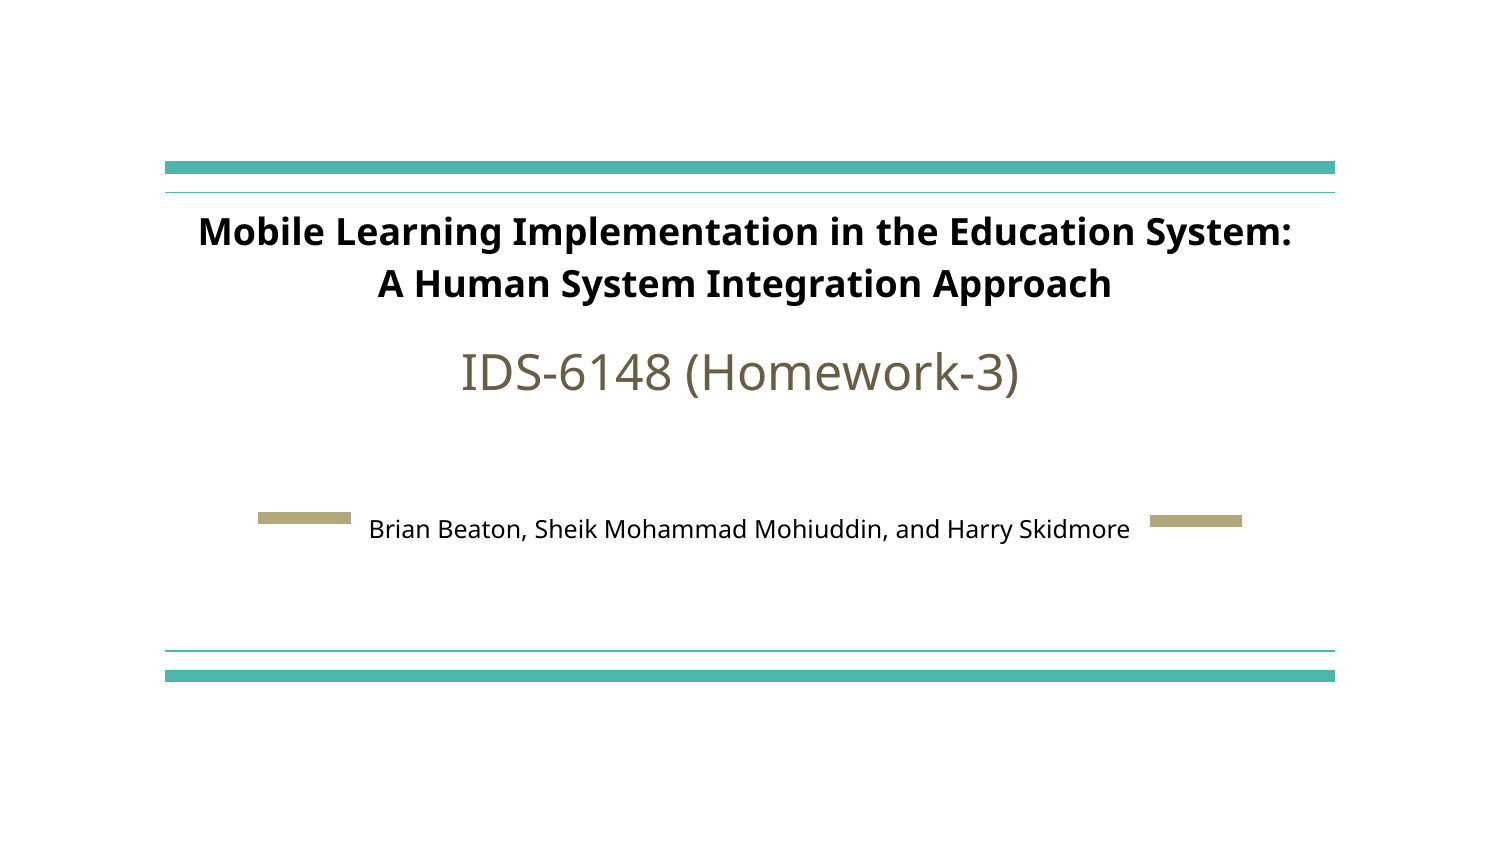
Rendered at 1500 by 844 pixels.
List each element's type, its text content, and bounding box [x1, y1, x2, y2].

title Mobile Learning Implementation in the Education System: A Human System Integration Approach [164, 287, 1336, 456]
subtitle Brian Beaton, Sheik Mohammad Mohiuddin, and Harry Skidmore [350, 494, 1150, 625]
subtitle IDS-6148 (Homework-3) [341, 325, 1141, 456]
